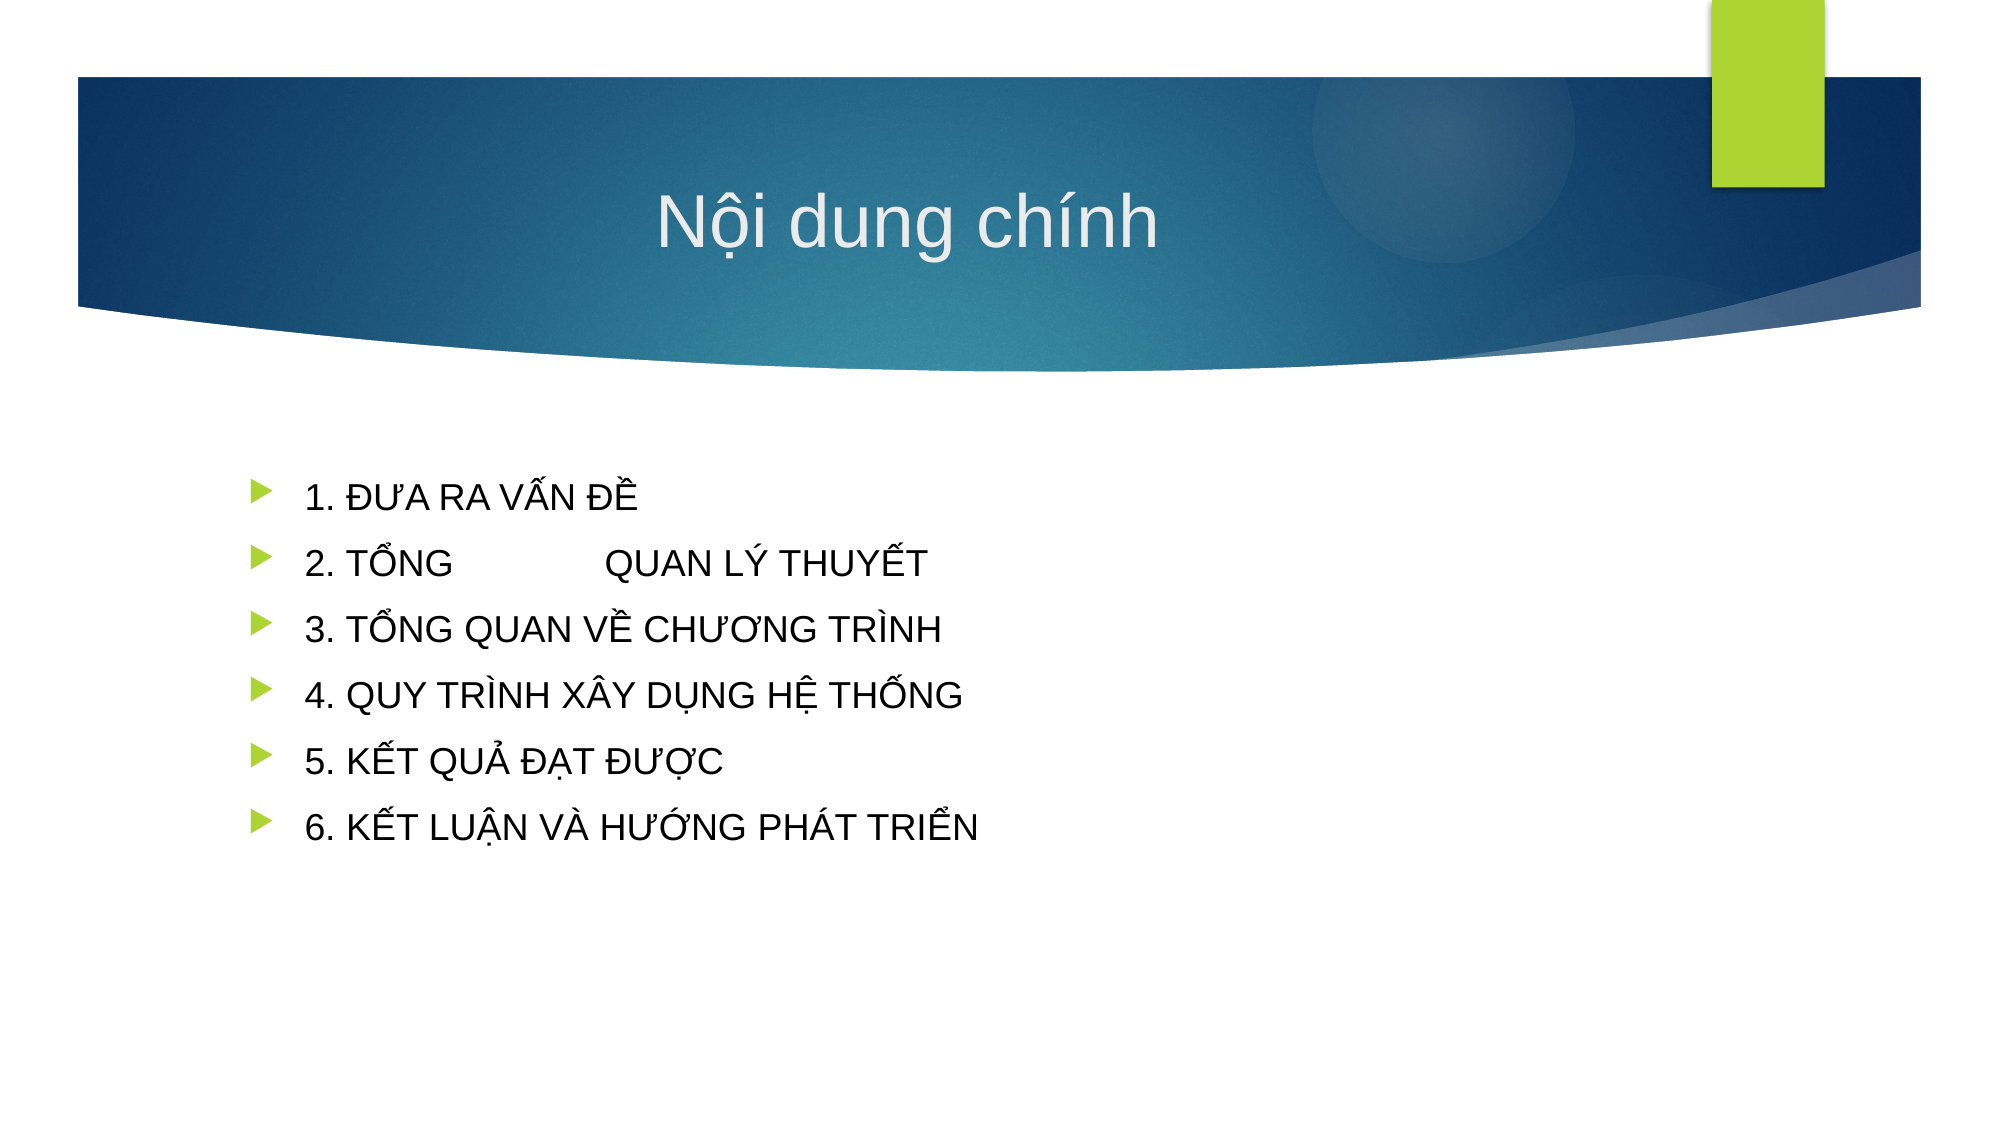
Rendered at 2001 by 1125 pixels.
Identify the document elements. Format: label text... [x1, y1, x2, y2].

title Nội dung chính [189, 159, 1627, 276]
list 1. ĐƯA RA VẤN ĐỀ 2. TỔNG QUAN LÝ THUYẾT 3. TỔNG QUAN VỀ CHƯƠNG TRÌNH 4. QUY TRÌNH XÂY DỤNG HỆ THỐNG 5. KẾT QUẢ ĐẠT ĐƯỢC 6. KẾT LUẬN VÀ HƯỚNG PHÁT TRIỂN [233, 465, 1809, 1032]
